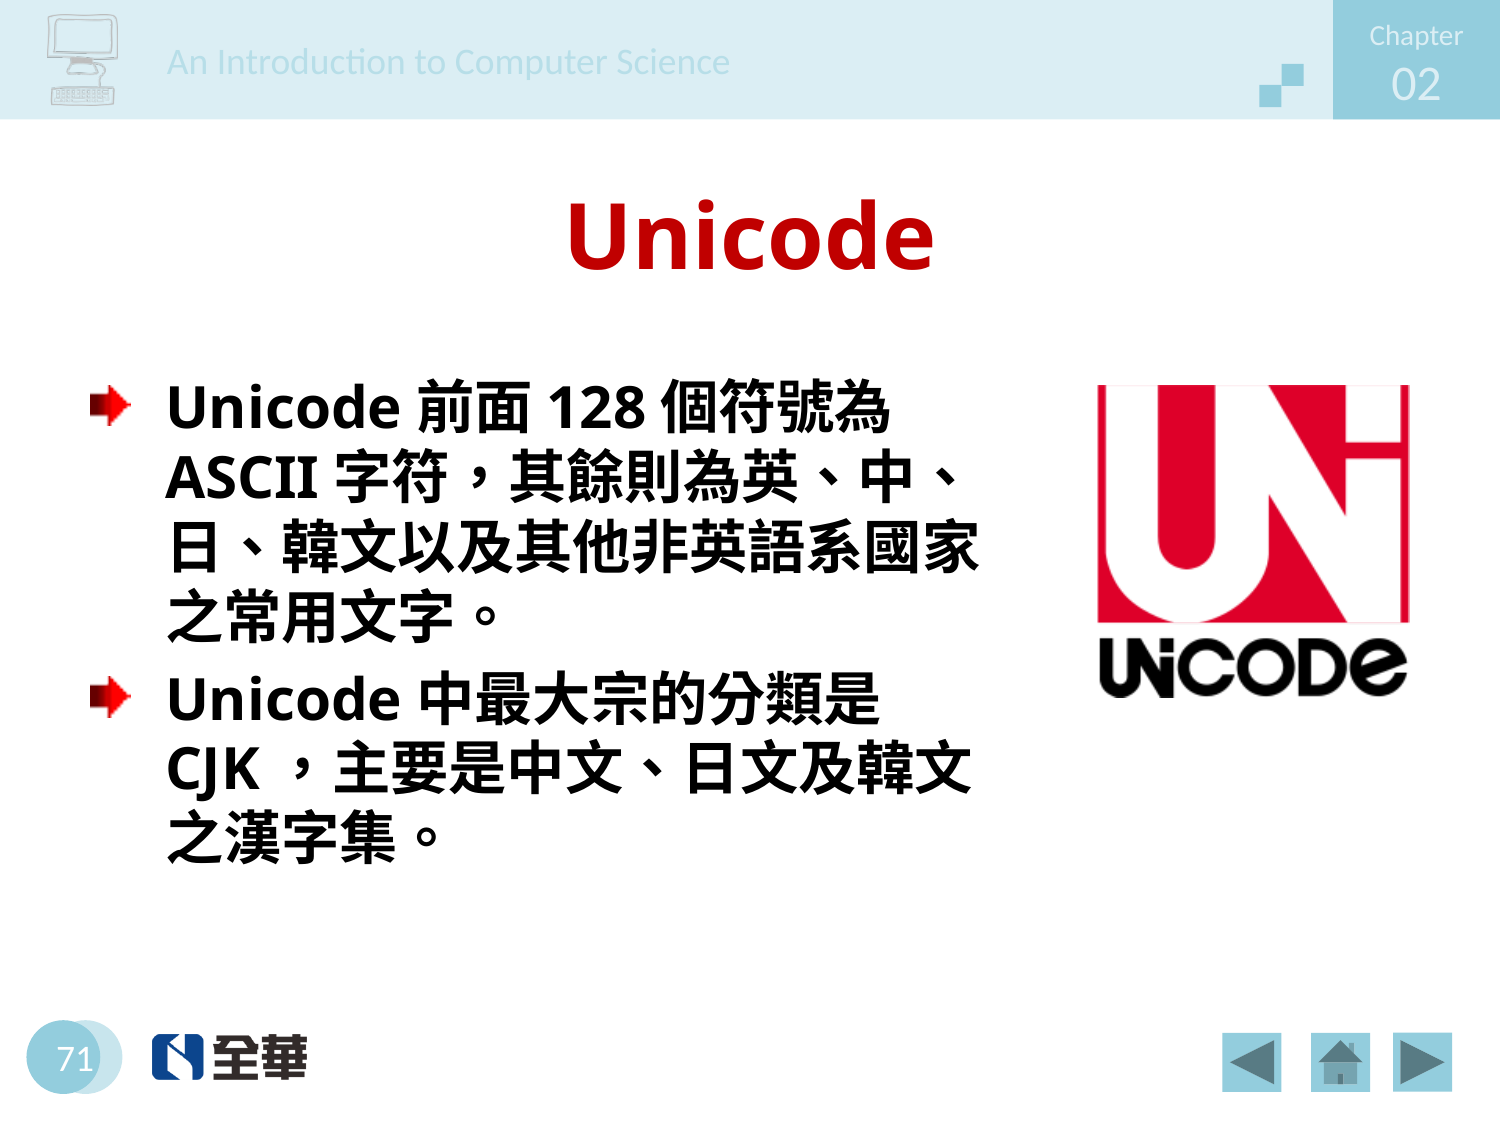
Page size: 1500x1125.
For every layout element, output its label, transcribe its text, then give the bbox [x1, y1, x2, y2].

picture [90, 676, 131, 718]
picture [1096, 385, 1410, 699]
picture [90, 385, 131, 426]
picture [152, 1034, 307, 1080]
picture [47, 14, 118, 106]
list Unicode前面128個符號為ASCII字符，其餘則為英、中、日、韓文以及其他非英語系國家之常用文字。 Unicode中最大宗的分類是CJK，主要是中文、日文及韓文之漢字集。 [75, 363, 1038, 1005]
title Unicode [75, 138, 1425, 327]
